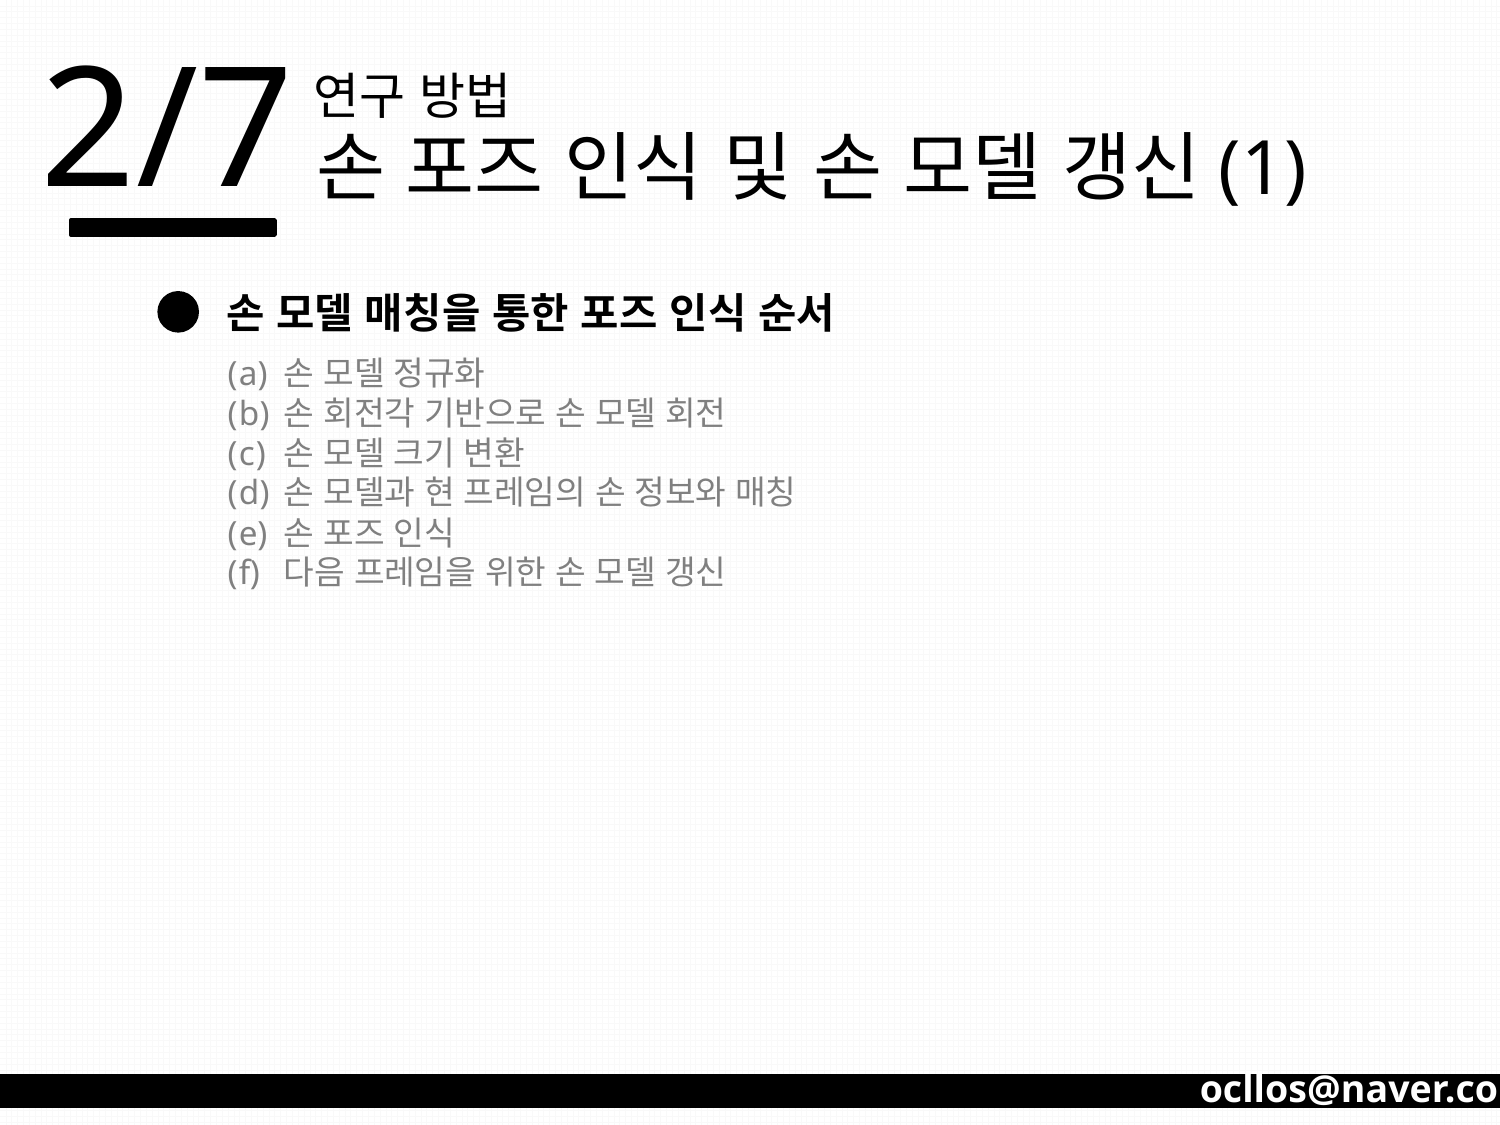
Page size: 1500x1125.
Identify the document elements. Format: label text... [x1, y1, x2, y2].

text_box [69, 218, 277, 237]
text_box 연구 방법 [299, 57, 527, 133]
text_box 2/7 [25, 27, 339, 214]
text_box [155, 288, 202, 335]
text_box ocllos@naver.com [1184, 1057, 1500, 1117]
text_box 손 모델 매칭을 통한 포즈 인식 순서 [211, 278, 851, 344]
text_box [0, 1074, 1184, 1108]
text_box 손 포즈 인식 및 손 모델 갱신(1) [301, 112, 1322, 217]
text_box 손 모델 정규화 손 회전각 기반으로 손 모델 회전 손 모델 크기 변환 손 모델과 현 프레임의 손 정보와 매칭 손 포즈 인식 다음 프레임을 위한 손 모델 갱신 [212, 344, 812, 599]
